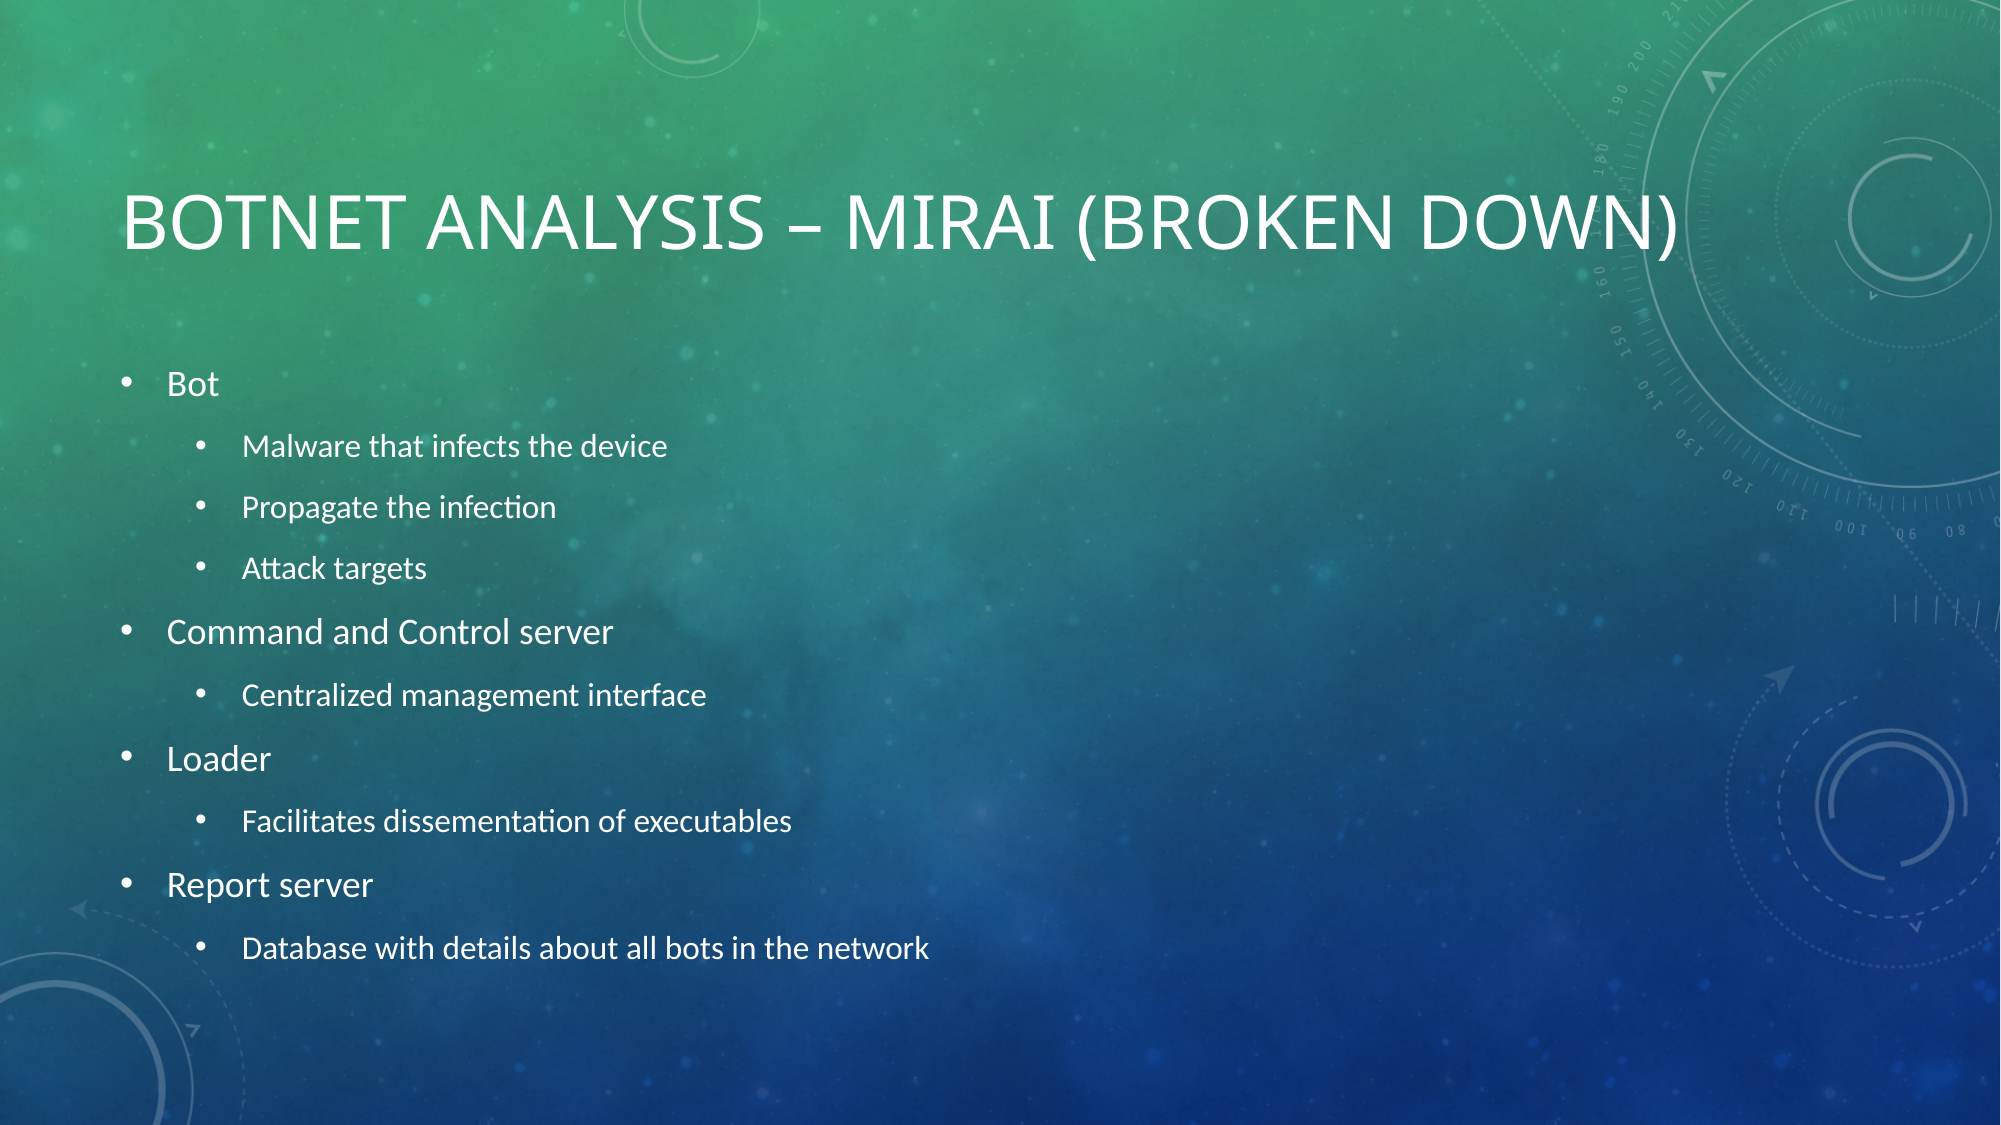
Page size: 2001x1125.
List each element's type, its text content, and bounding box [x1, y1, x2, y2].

title Botnet analysis – mirai (broken down) [111, 99, 1775, 340]
picture [0, 0, 2001, 1125]
list Bot Malware that infects the device Propagate the infection Attack targets Command and Control server Centralized management interface Loader Facilitates dissementation of executables Report server Database with details about all bots in the network [111, 350, 1775, 1047]
